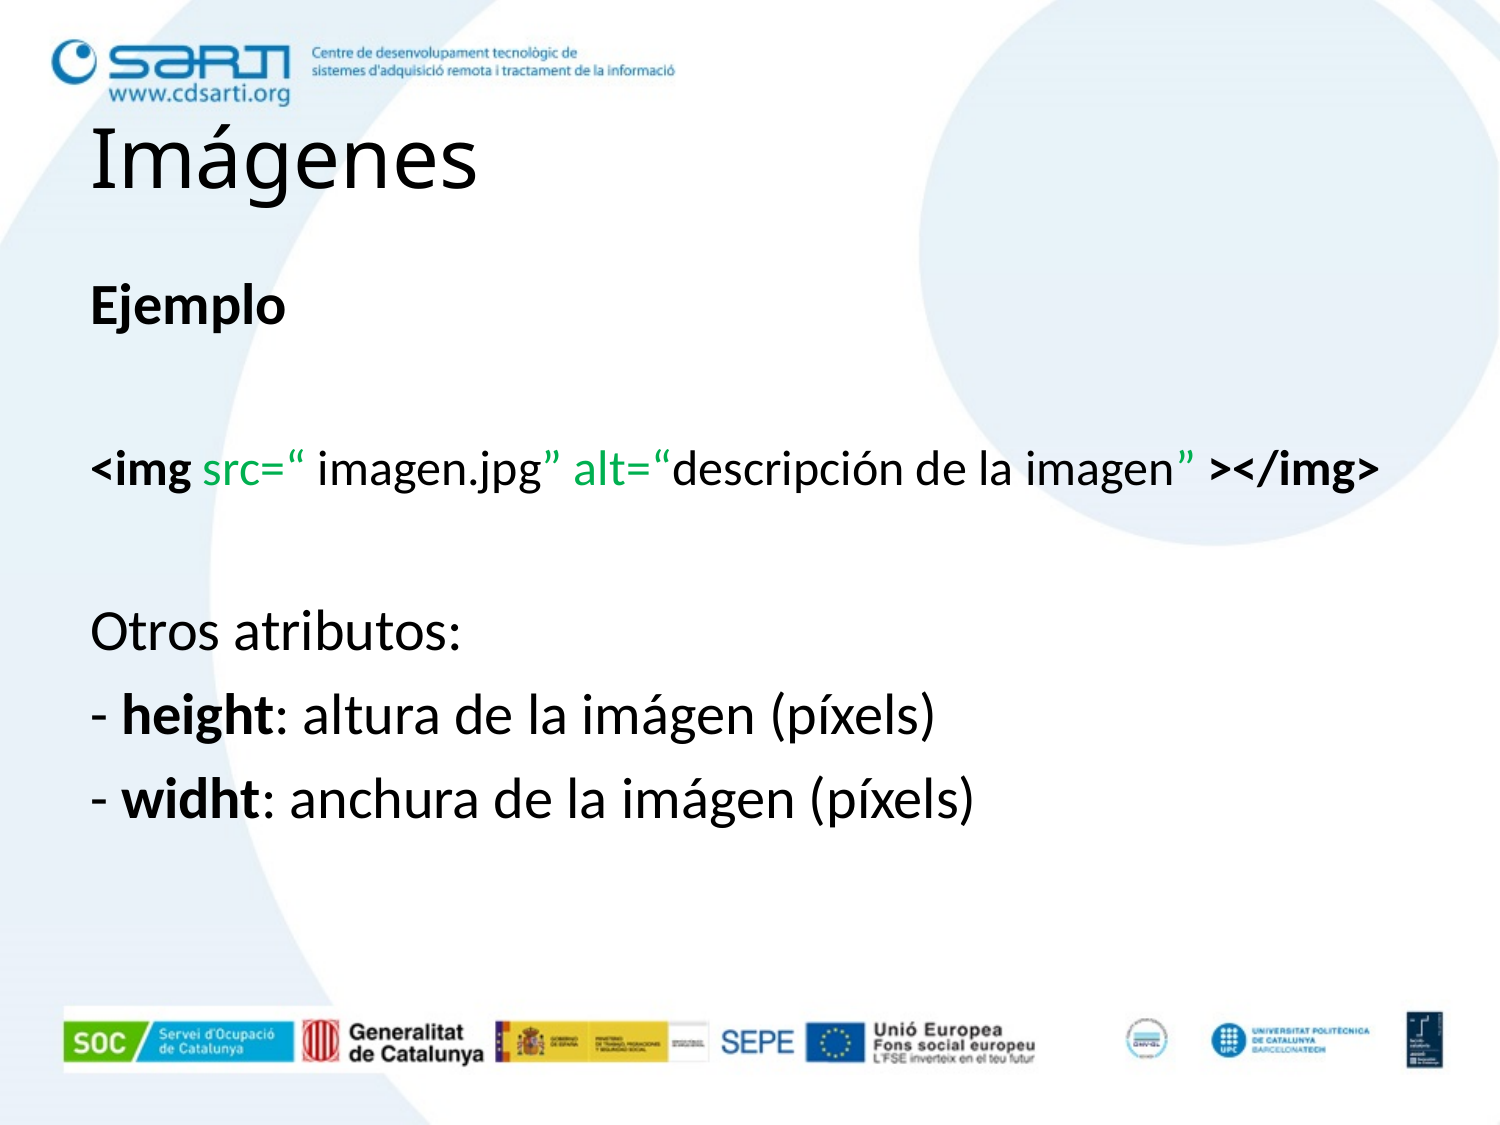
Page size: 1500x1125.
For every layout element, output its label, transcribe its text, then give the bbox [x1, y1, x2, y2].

list Ejemplo <img src=“ imagen.jpg” alt=“descripción de la imagen” ></img> Otros atributos: - height: altura de la imágen (píxels) - widht: anchura de la imágen (píxels) [75, 267, 1425, 1005]
picture [0, 0, 1500, 1125]
title Imágenes [75, 90, 1425, 233]
